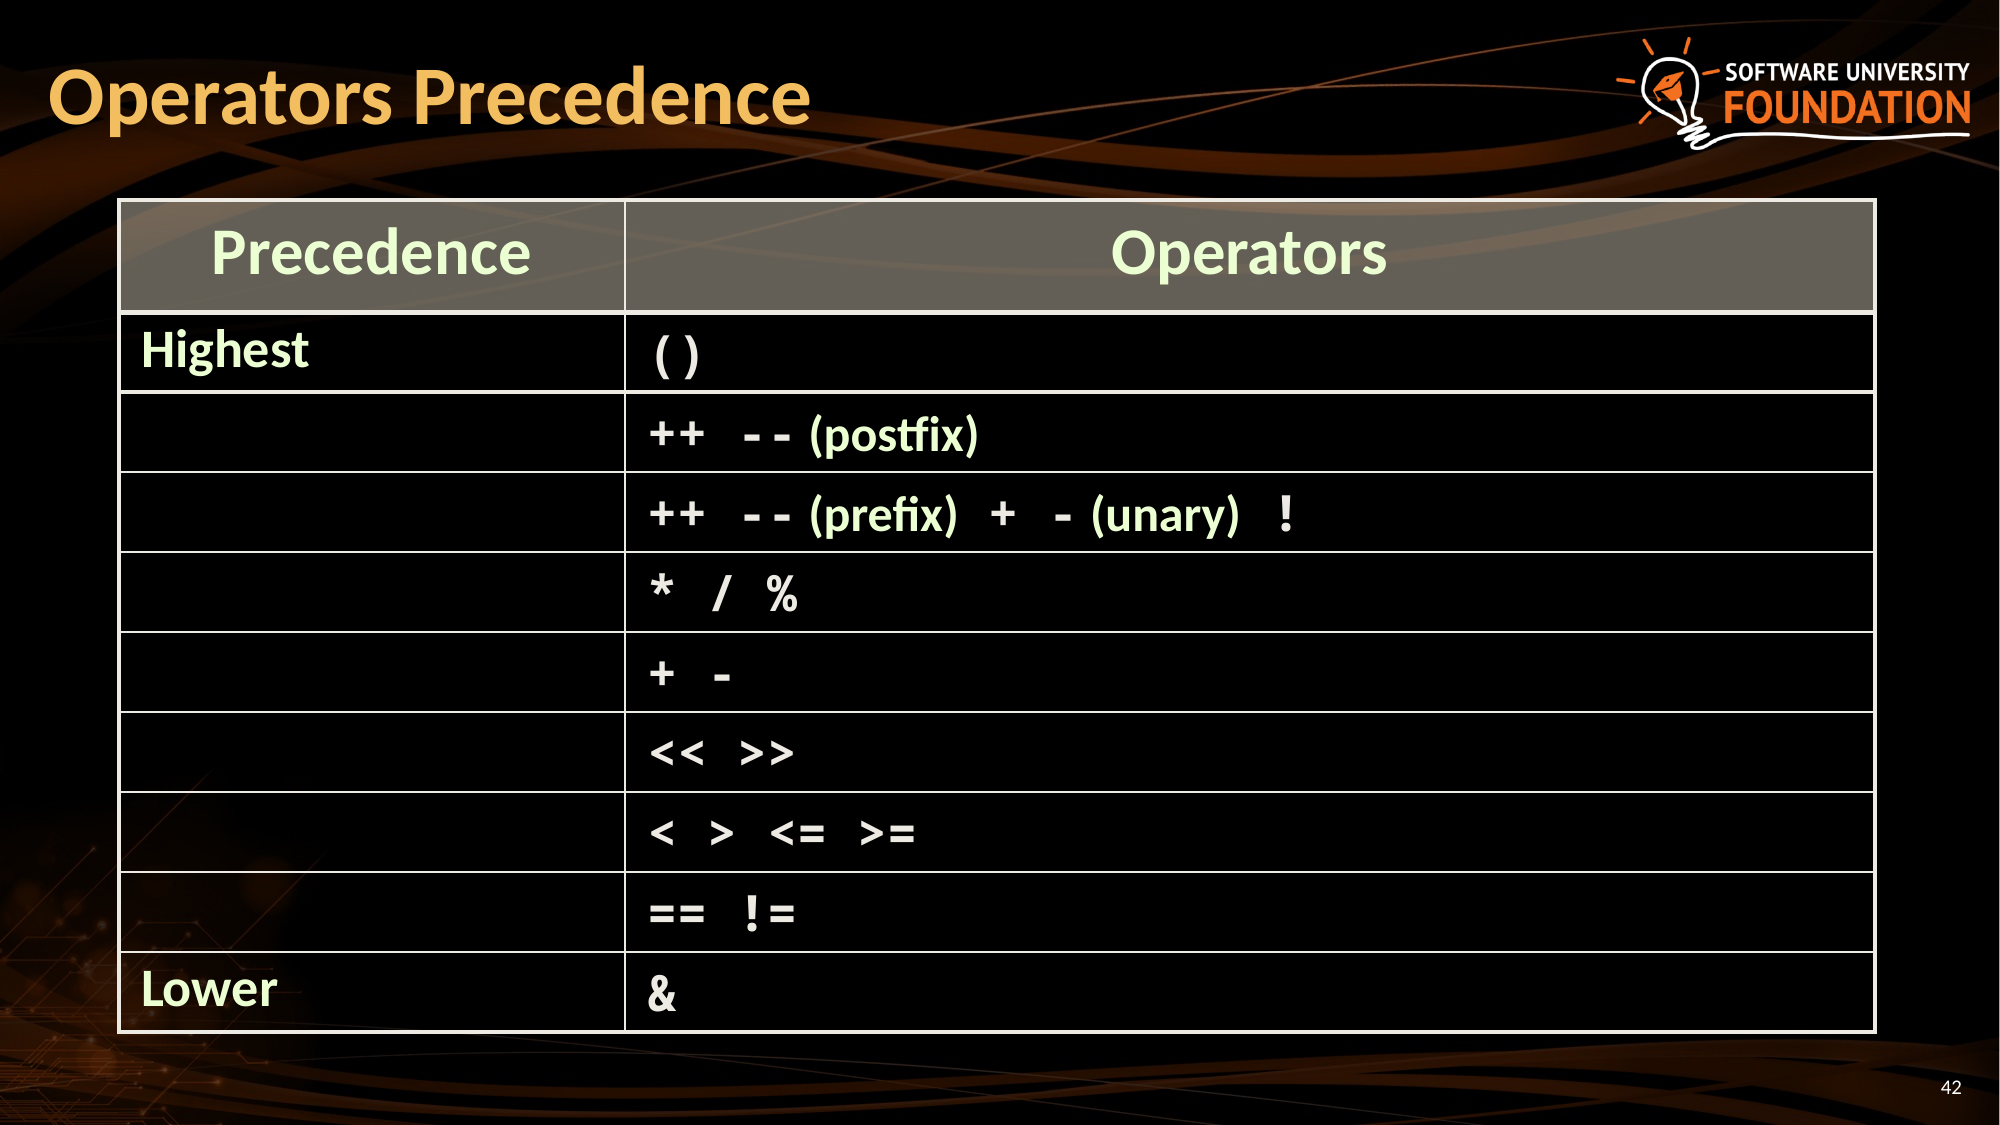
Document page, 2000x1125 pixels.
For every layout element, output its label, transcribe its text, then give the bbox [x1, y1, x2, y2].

table_cell [121, 793, 624, 871]
table_cell [121, 553, 624, 631]
table_cell Highest [121, 315, 624, 390]
table_cell & [626, 953, 1873, 1030]
table_cell << >> [626, 713, 1873, 791]
table_cell ++ -- (postfix) [626, 394, 1873, 471]
table_cell [121, 633, 624, 711]
table_cell [121, 394, 624, 471]
table_cell [121, 873, 624, 951]
table_cell == != [626, 873, 1873, 951]
table_header Operators [626, 202, 1873, 310]
table_cell * / % [626, 553, 1873, 631]
table_cell [121, 473, 624, 551]
table_cell Lower [121, 953, 624, 1030]
picture [0, 0, 2000, 1125]
table_cell < > <= >= [626, 793, 1873, 871]
table_cell + - [626, 633, 1873, 711]
table_header Precedence [121, 202, 624, 310]
table_cell ++ -- (prefix) + - (unary) ! [626, 473, 1873, 551]
title Operators Precedence [30, 6, 1602, 189]
table_cell [121, 713, 624, 791]
table_cell () [626, 315, 1873, 390]
slide_number 42 [1897, 1070, 1968, 1103]
